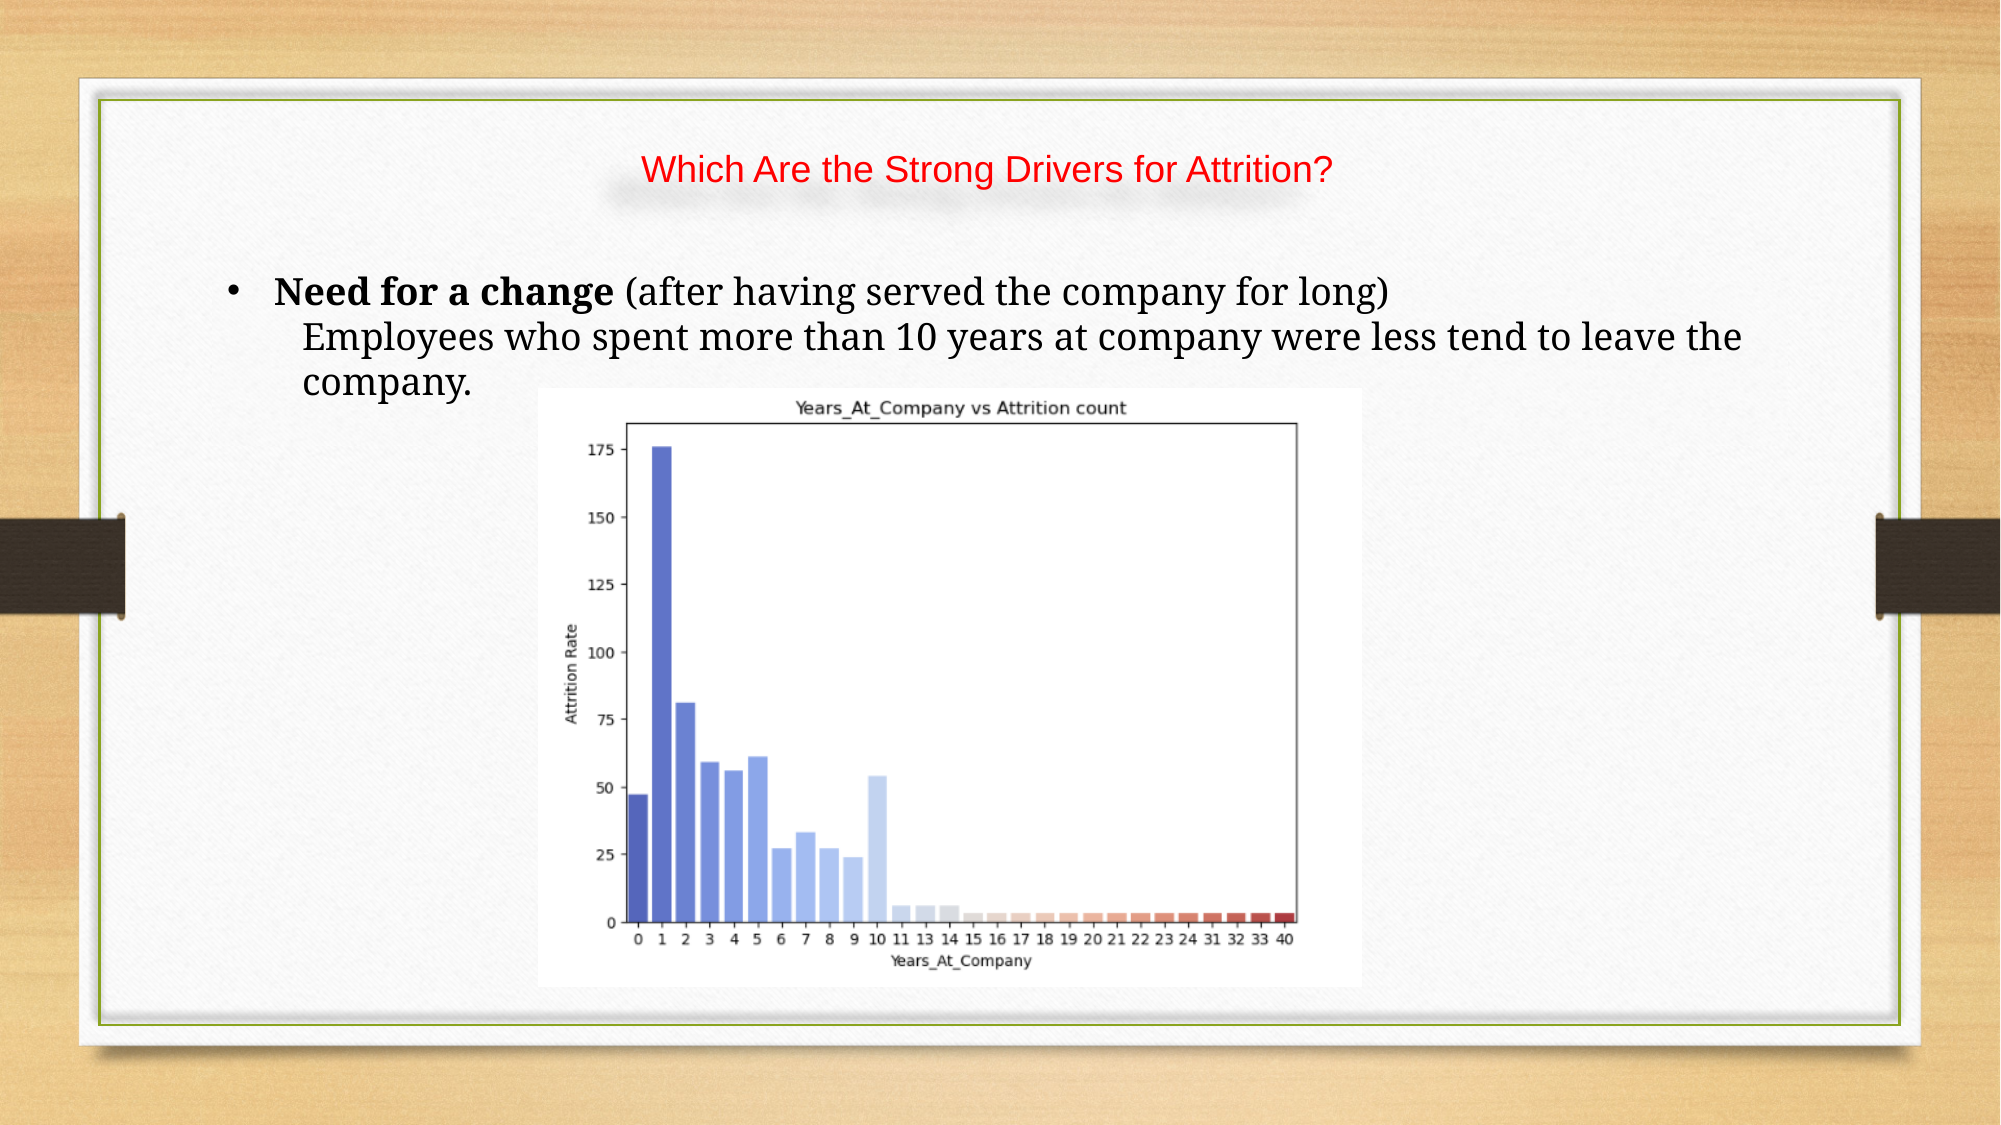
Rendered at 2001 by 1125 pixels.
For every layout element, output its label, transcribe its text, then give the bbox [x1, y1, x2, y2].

picture [0, 0, 2001, 1125]
text_box Need for a change (after having served the company for long) Employees who spent more than 10 years at company were less tend to leave the company. [212, 215, 1839, 455]
text_box Which Are the Strong Drivers for Attrition? [614, 137, 1361, 198]
